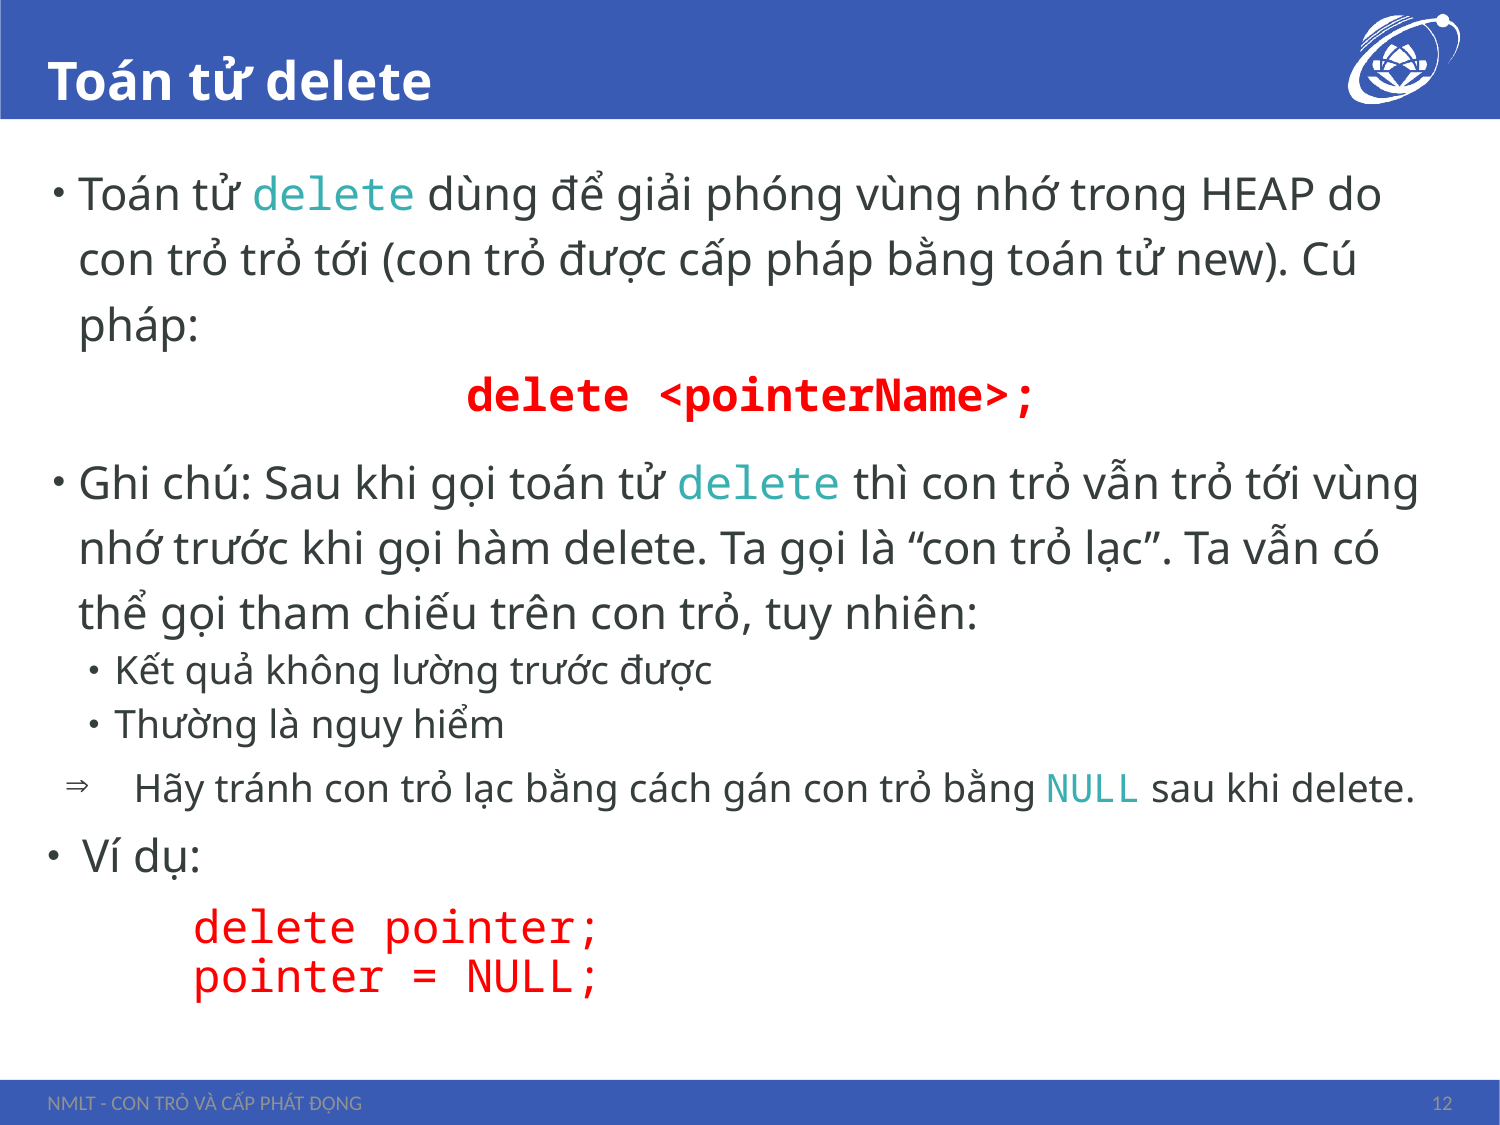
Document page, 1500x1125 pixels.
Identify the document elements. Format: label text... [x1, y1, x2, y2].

slide_number 12 [1388, 1083, 1468, 1122]
list Toán tử delete dùng để giải phóng vùng nhớ trong HEAP do con trỏ trỏ tới (con trỏ được cấp pháp bằng toán tử new). Cú pháp: delete <pointerName>; Ghi chú: Sau khi gọi toán tử delete thì con trỏ vẫn trỏ tới vùng nhớ trước khi gọi hàm delete. Ta gọi là “con trỏ lạc”. Ta vẫn có thể gọi tham chiếu trên con trỏ, tuy nhiên: Kết quả không lường trước được Thường là nguy hiểm Hãy tránh con trỏ lạc bằng cách gán con trỏ bằng NULL sau khi delete. Ví dụ: delete pointer; pointer = NULL; [32, 146, 1468, 1054]
title Toán tử delete [32, 0, 1468, 120]
footer NMLT - Con trỏ và cấp phát động [32, 1083, 1271, 1122]
